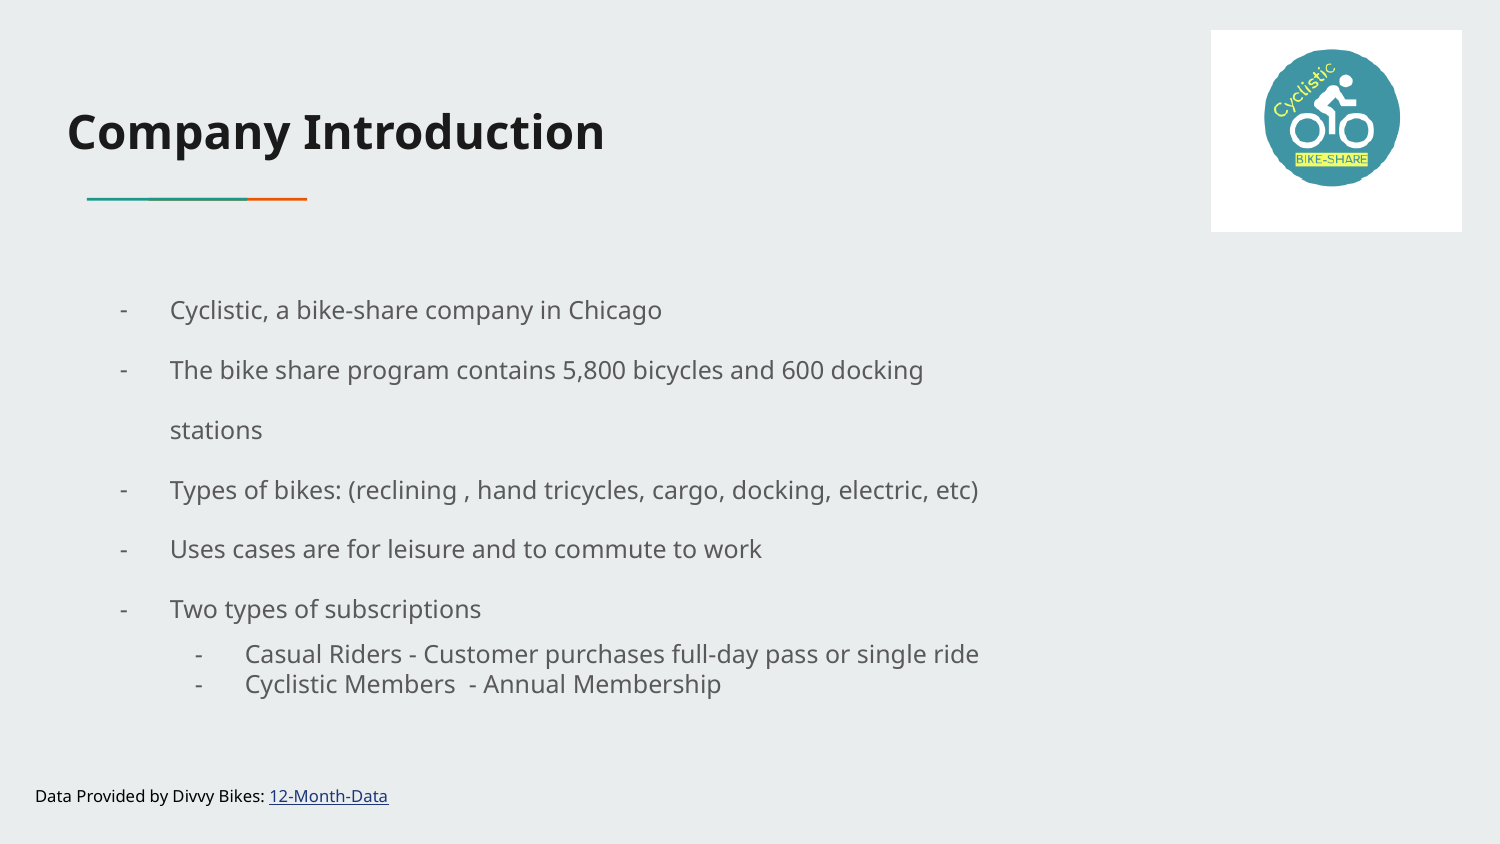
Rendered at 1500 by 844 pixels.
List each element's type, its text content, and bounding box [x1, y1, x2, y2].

picture [1211, 30, 1462, 232]
text_box Data Provided by Divvy Bikes: 12-Month-Data [19, 774, 472, 821]
list Cyclistic, a bike-share company in Chicago The bike share program contains 5,800 bicycles and 600 docking stations Types of bikes: (reclining , hand tricycles, cargo, docking, electric, etc) Uses cases are for leisure and to commute to work Two types of subscriptions Casual Riders - Customer purchases full-day pass or single ride Cyclistic Members - Annual Membership [79, 249, 1038, 740]
title Company Introduction [51, 86, 1206, 175]
